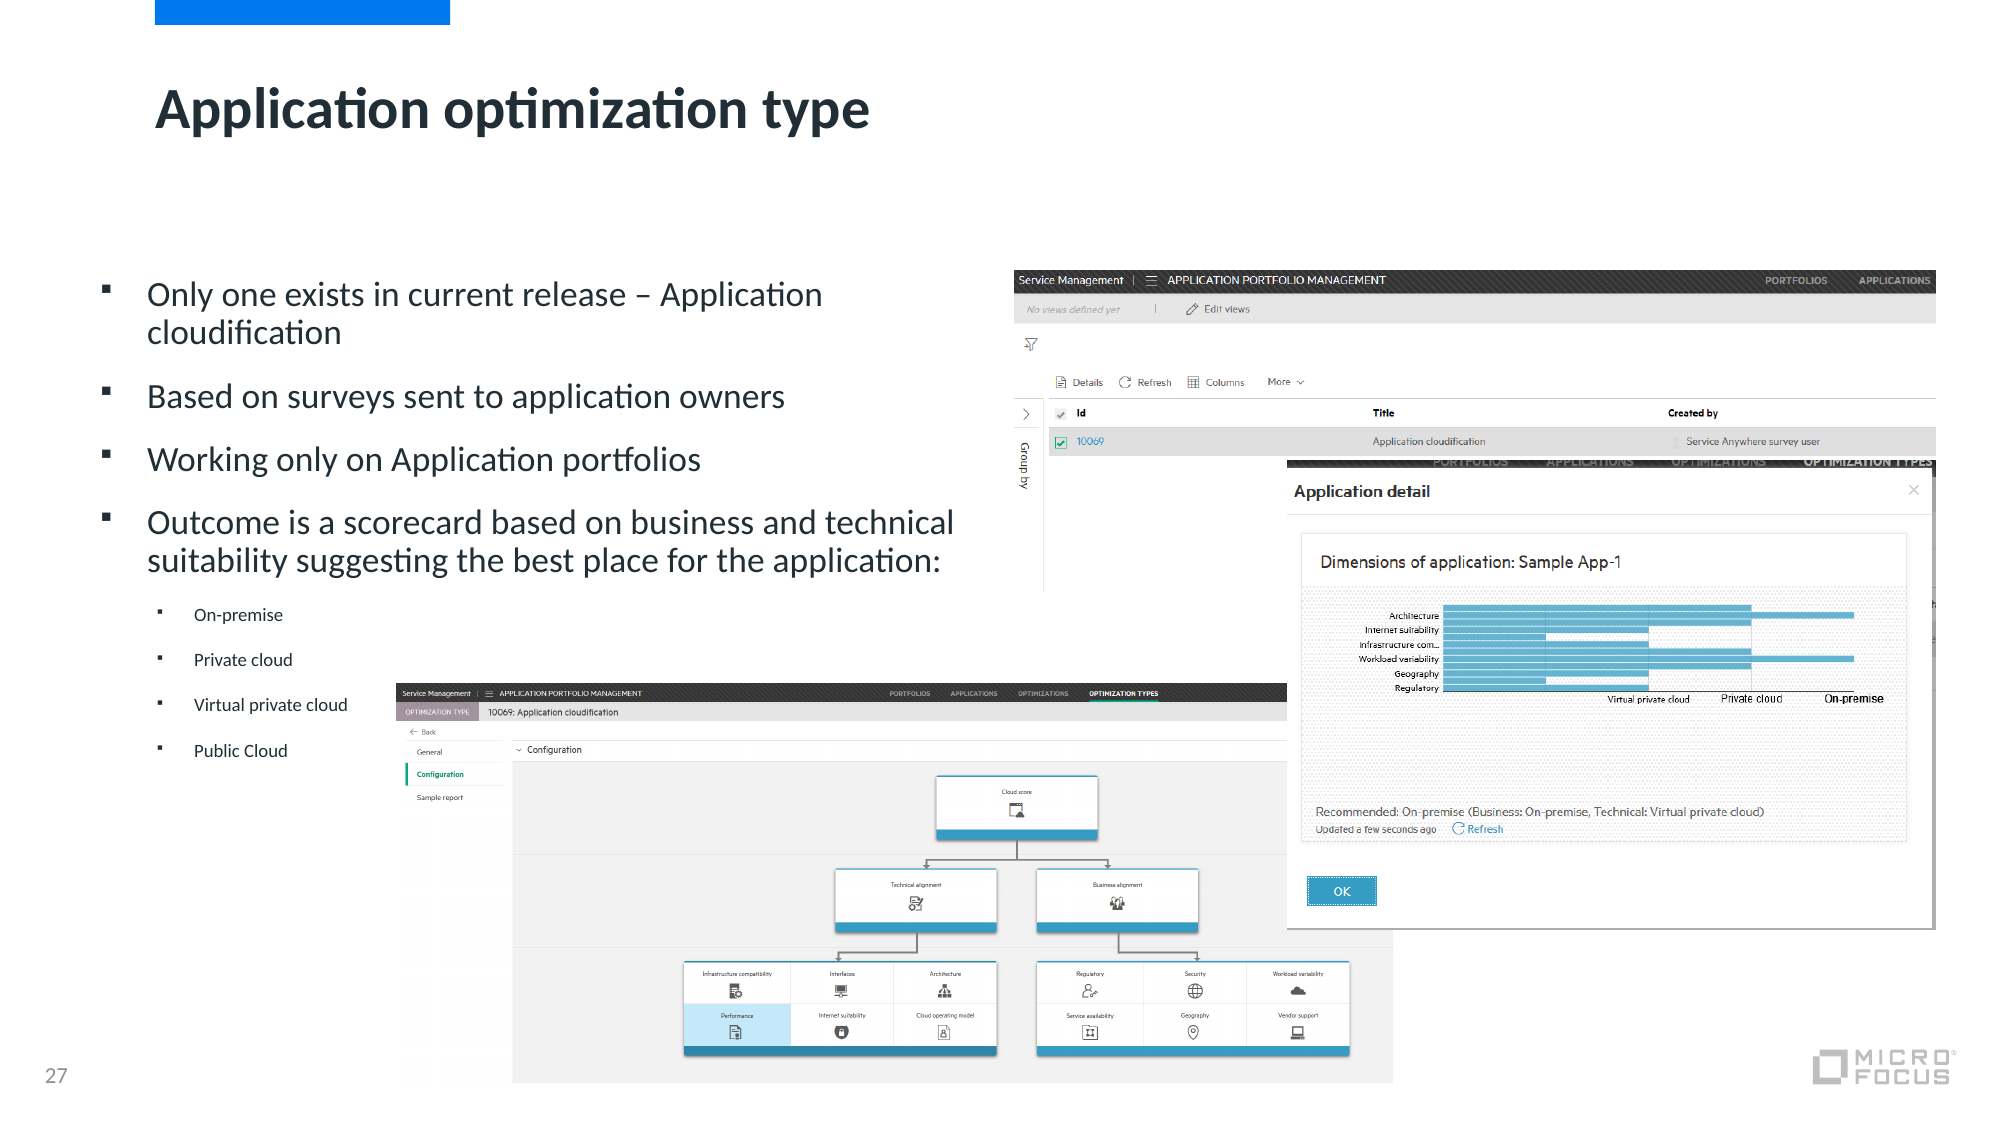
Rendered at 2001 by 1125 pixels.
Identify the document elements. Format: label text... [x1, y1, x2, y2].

slide_number 27 [30, 1051, 90, 1097]
text_box Only one exists in current release – Application cloudification Based on surveys sent to application owners Working only on Application portfolios Outcome is a scorecard based on business and technical suitability suggesting the best place for the application: On-premise Private cloud Virtual private cloud Public Cloud [99, 268, 982, 974]
picture [396, 270, 1936, 1083]
title Application optimization type [155, 70, 1847, 179]
